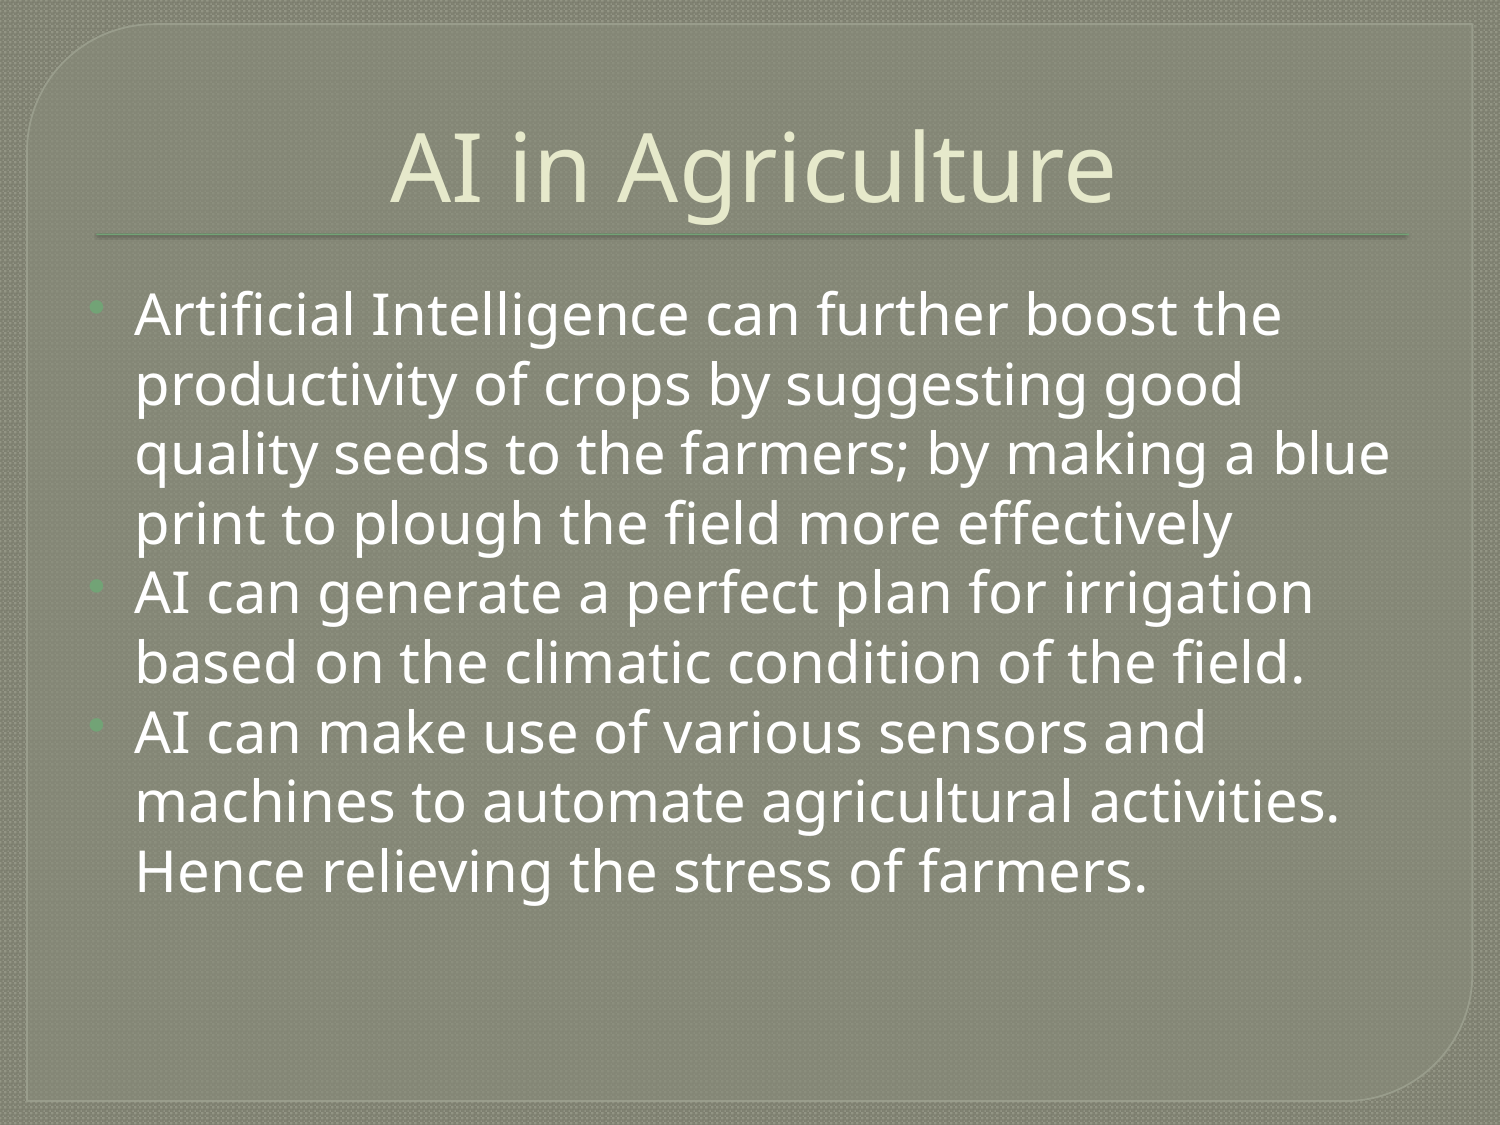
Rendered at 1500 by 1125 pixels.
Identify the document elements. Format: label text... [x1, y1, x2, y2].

title AI in Agriculture [75, 41, 1425, 230]
list Artificial Intelligence can further boost the productivity of crops by suggesting good quality seeds to the farmers; by making a blue print to plough the field more effectively AI can generate a perfect plan for irrigation based on the climatic condition of the field. AI can make use of various sensors and machines to automate agricultural activities. Hence relieving the stress of farmers. [75, 270, 1425, 1013]
